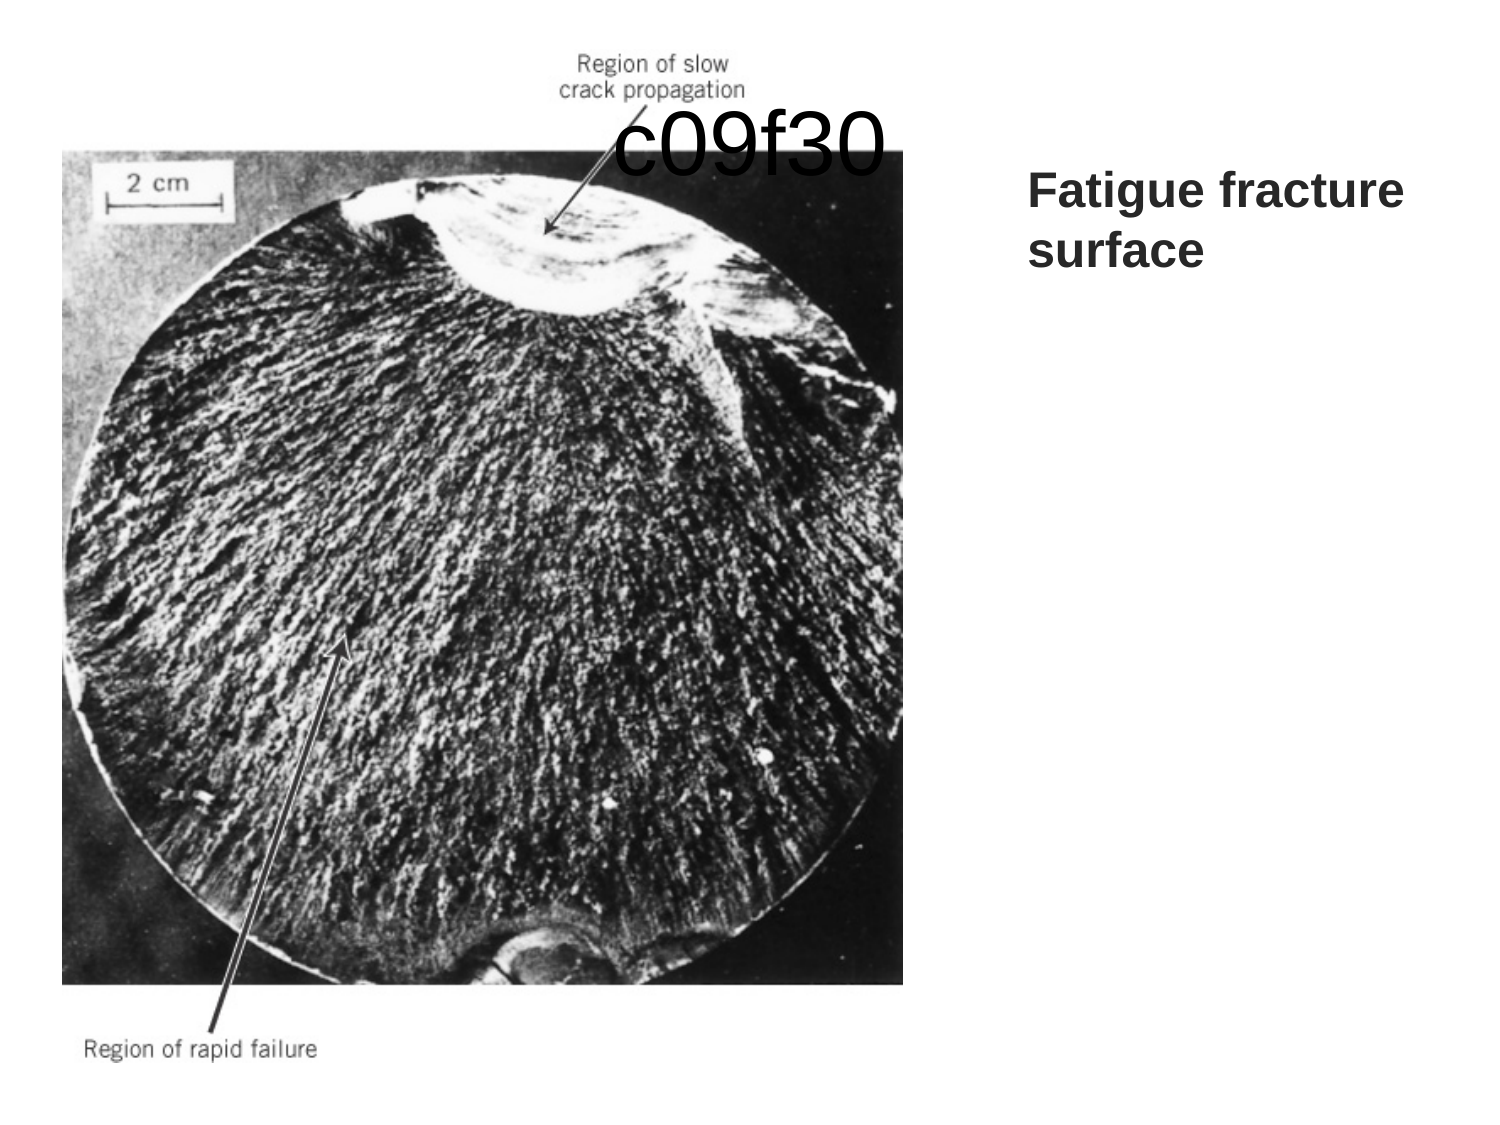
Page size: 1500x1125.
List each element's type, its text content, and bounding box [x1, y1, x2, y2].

title c09f30 [74, 44, 1426, 233]
picture [62, 49, 903, 1063]
text_box Fatigue fracture surface [1012, 150, 1435, 285]
